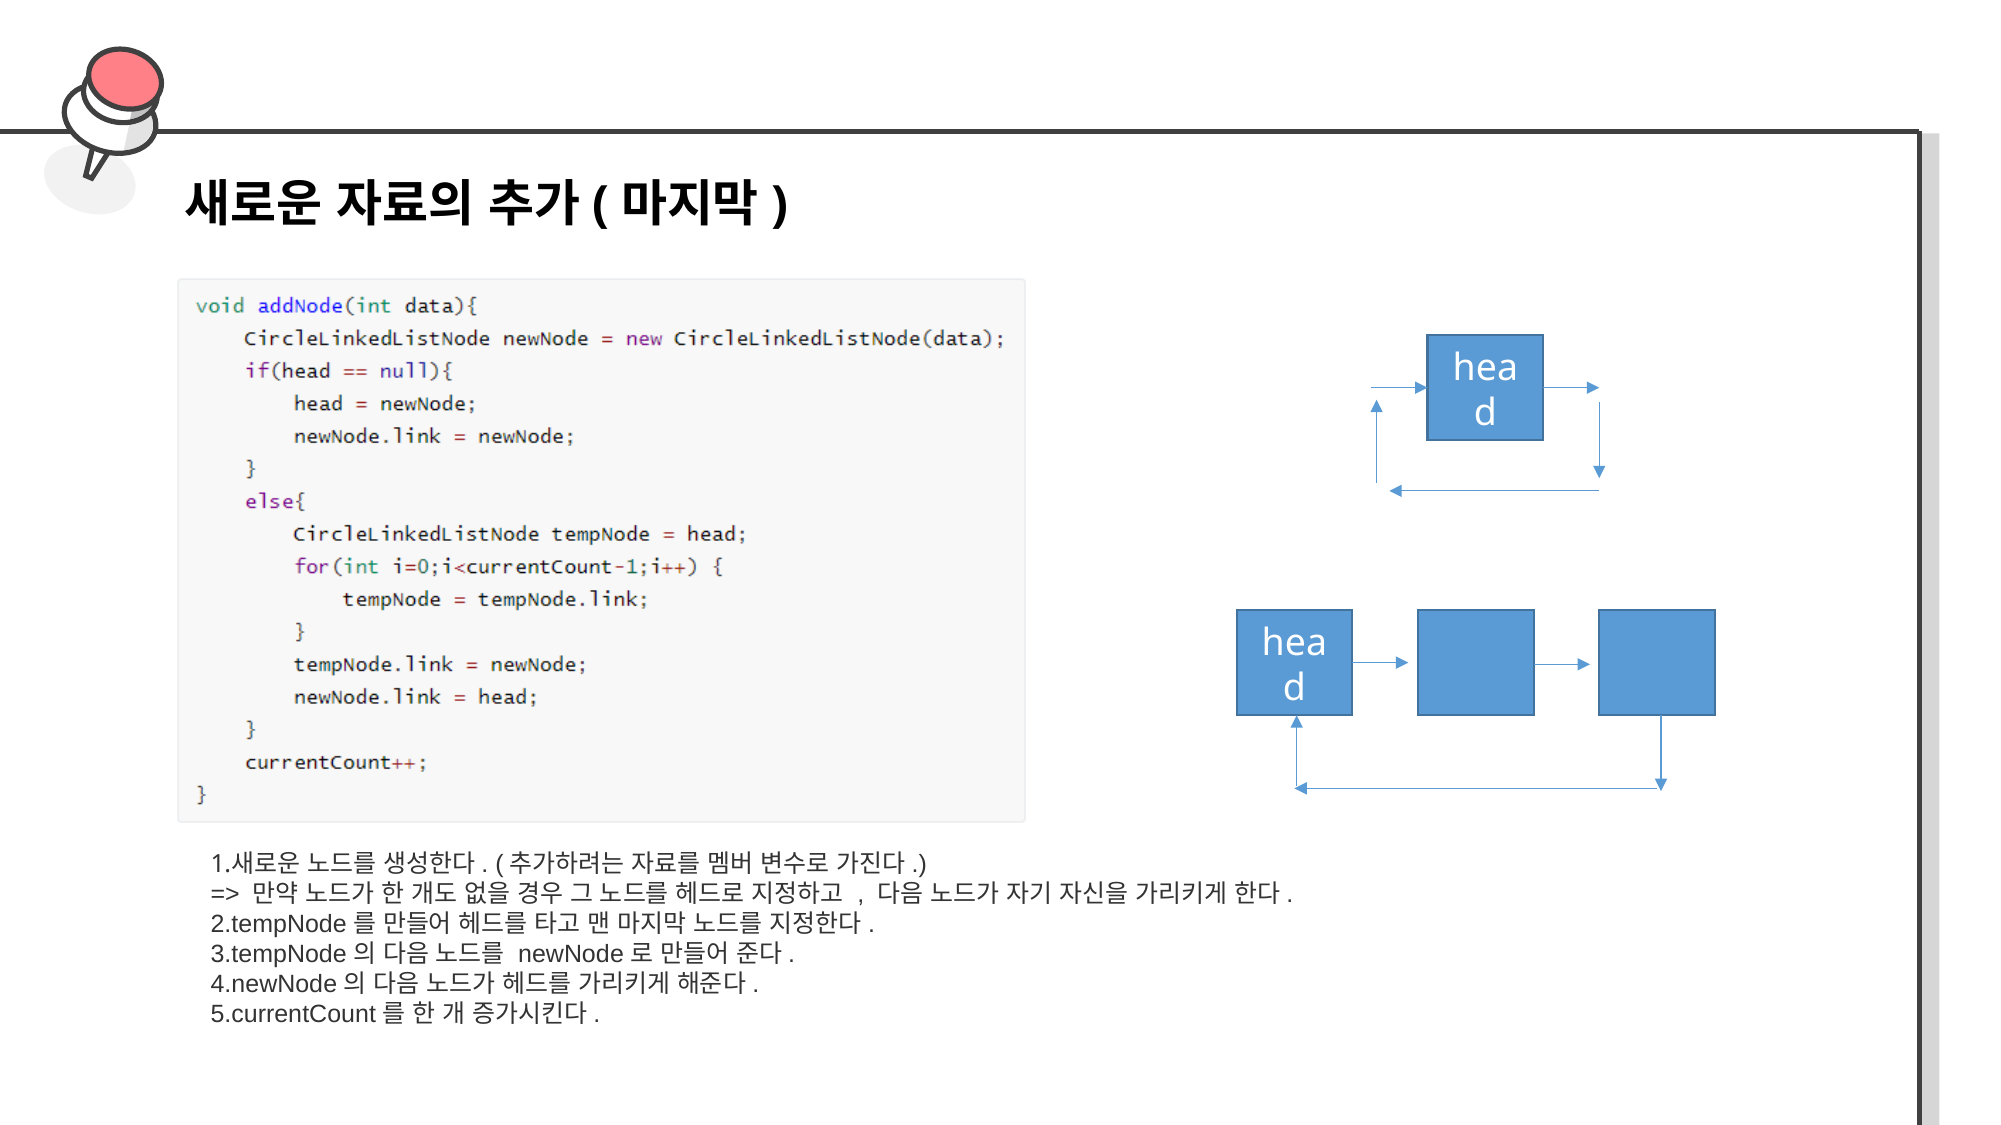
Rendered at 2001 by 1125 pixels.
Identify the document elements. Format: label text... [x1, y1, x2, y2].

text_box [1236, 609, 1715, 792]
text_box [42, 49, 163, 213]
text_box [1371, 335, 1600, 491]
text_box 새로운 자료의 추가(마지막) [169, 164, 830, 240]
picture [169, 273, 1033, 830]
text_box [1922, 132, 1941, 1125]
text_box 새로운 노드를 생성한다. (추가하려는 자료를 멤버 변수로 가진다.) => 만약 노드가 한 개도 없을 경우 그 노드를 헤드로 지정하고 , 다음 노드가 자기 자신을 가리키게 한다. tempNode를 만들어 헤드를 타고 맨 마지막 노드를 지정한다. tempNode의 다음 노드를 newNode로 만들어 준다. newNode의 다음 노드가 헤드를 가리키게 해준다. currentCount를 한 개 증가시킨다. [210, 796, 1294, 1093]
